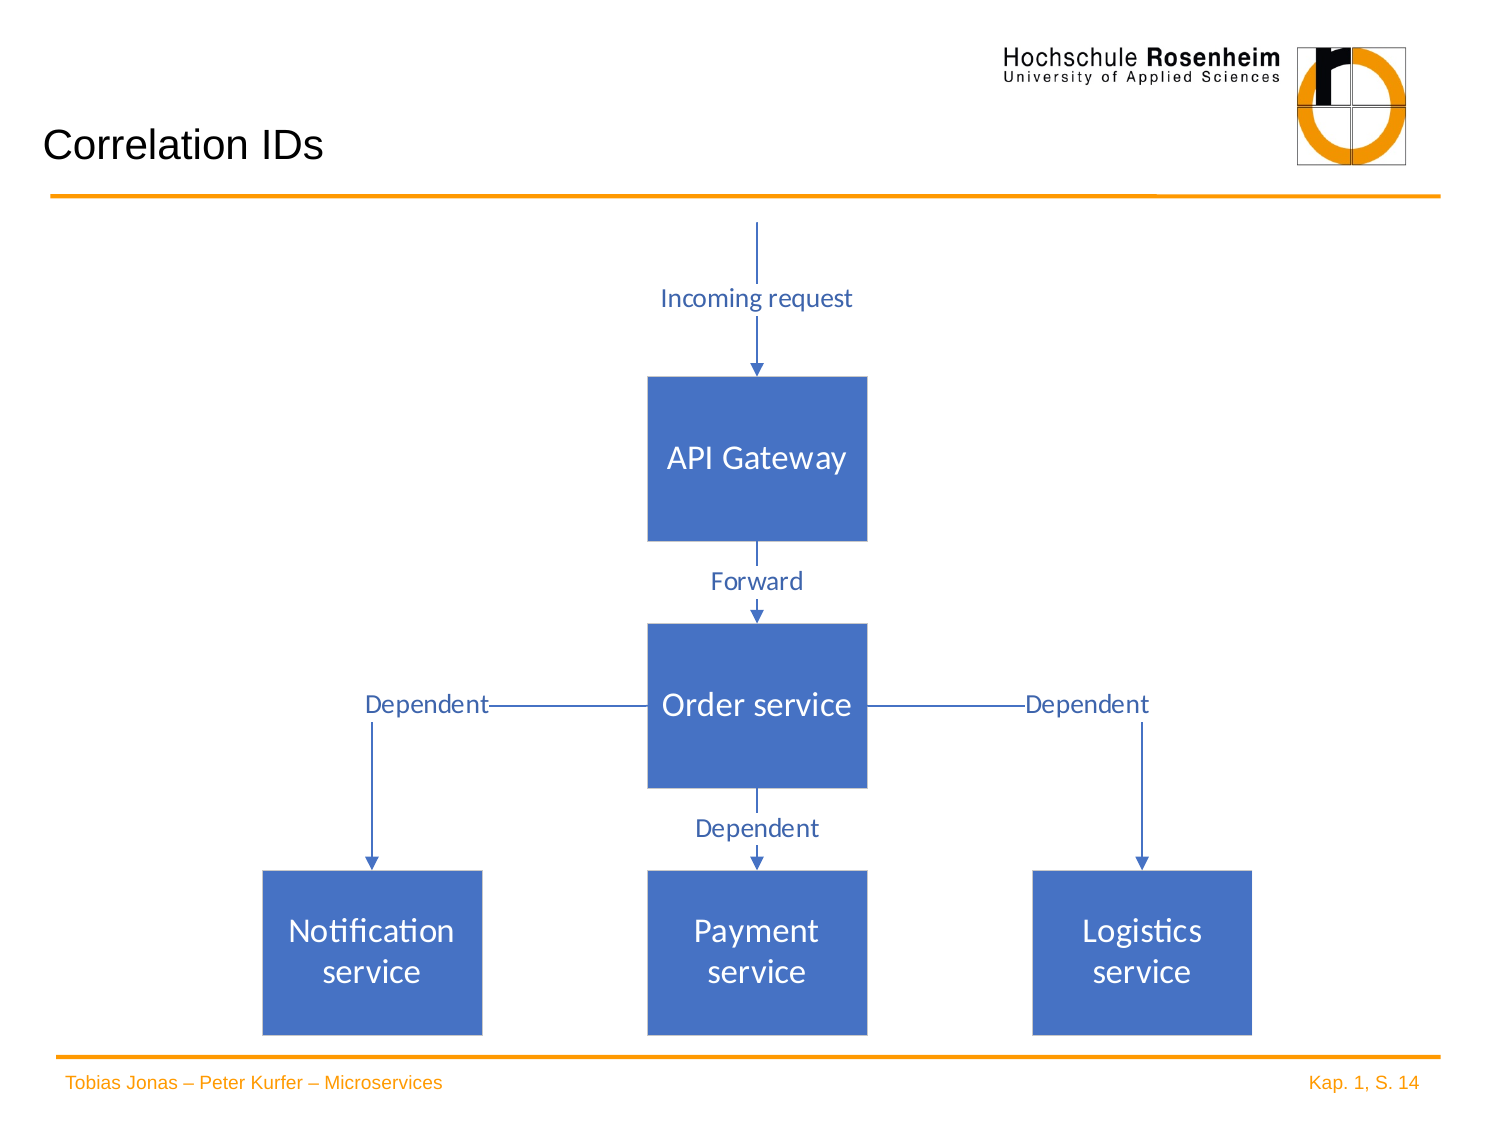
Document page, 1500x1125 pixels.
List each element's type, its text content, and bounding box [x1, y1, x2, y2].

picture [1003, 45, 1407, 167]
title Correlation IDs [42, 41, 987, 168]
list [259, 219, 1253, 1036]
